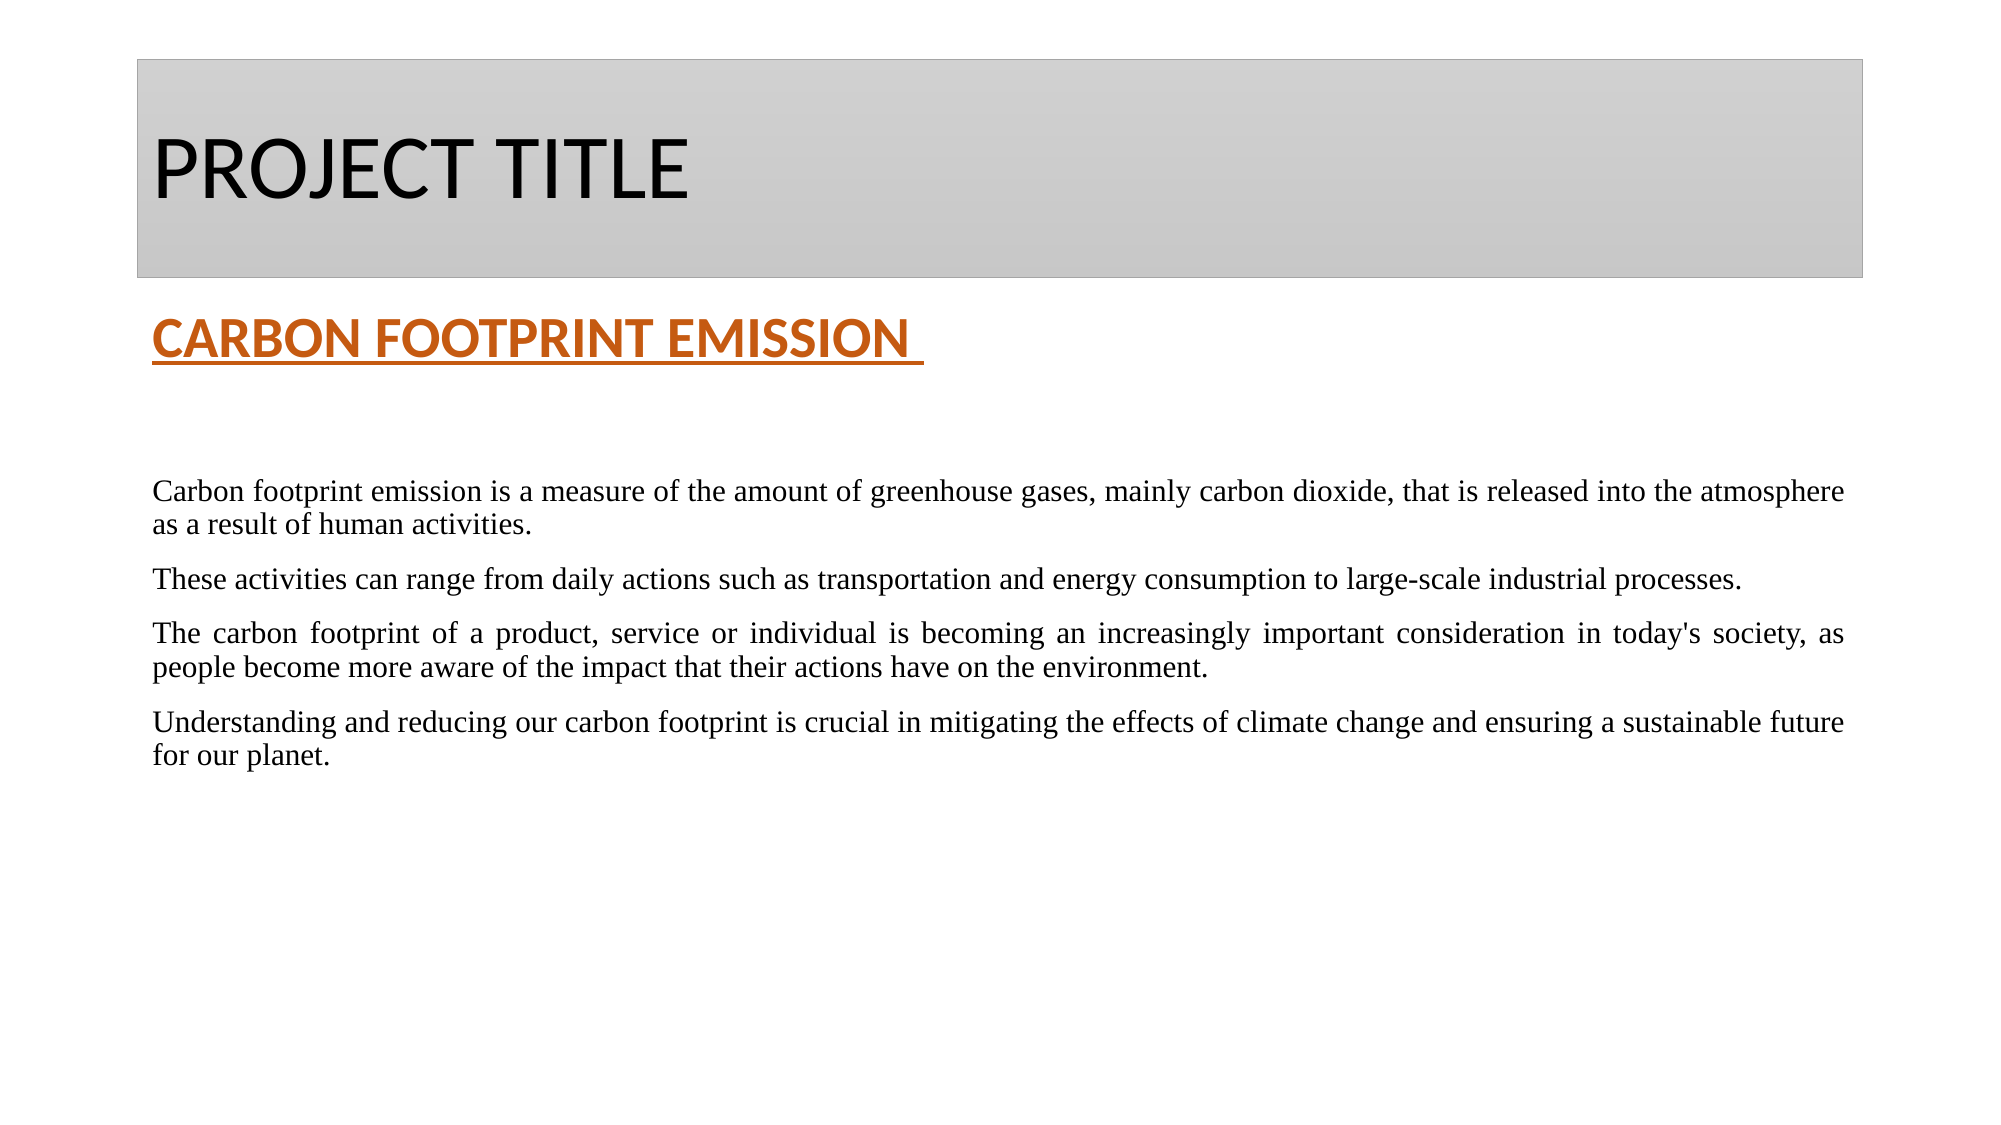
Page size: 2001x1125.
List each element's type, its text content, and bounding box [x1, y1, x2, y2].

title PROJECT TITLE [137, 59, 1863, 278]
list CARBON FOOTPRINT EMISSION Carbon footprint emission is a measure of the amount of greenhouse gases, mainly carbon dioxide, that is released into the atmosphere as a result of human activities. These activities can range from daily actions such as transportation and energy consumption to large-scale industrial processes. The carbon footprint of a product, service or individual is becoming an increasingly important consideration in today's society, as people become more aware of the impact that their actions have on the environment. Understanding and reducing our carbon footprint is crucial in mitigating the effects of climate change and ensuring a sustainable future for our planet. [137, 299, 1863, 1014]
